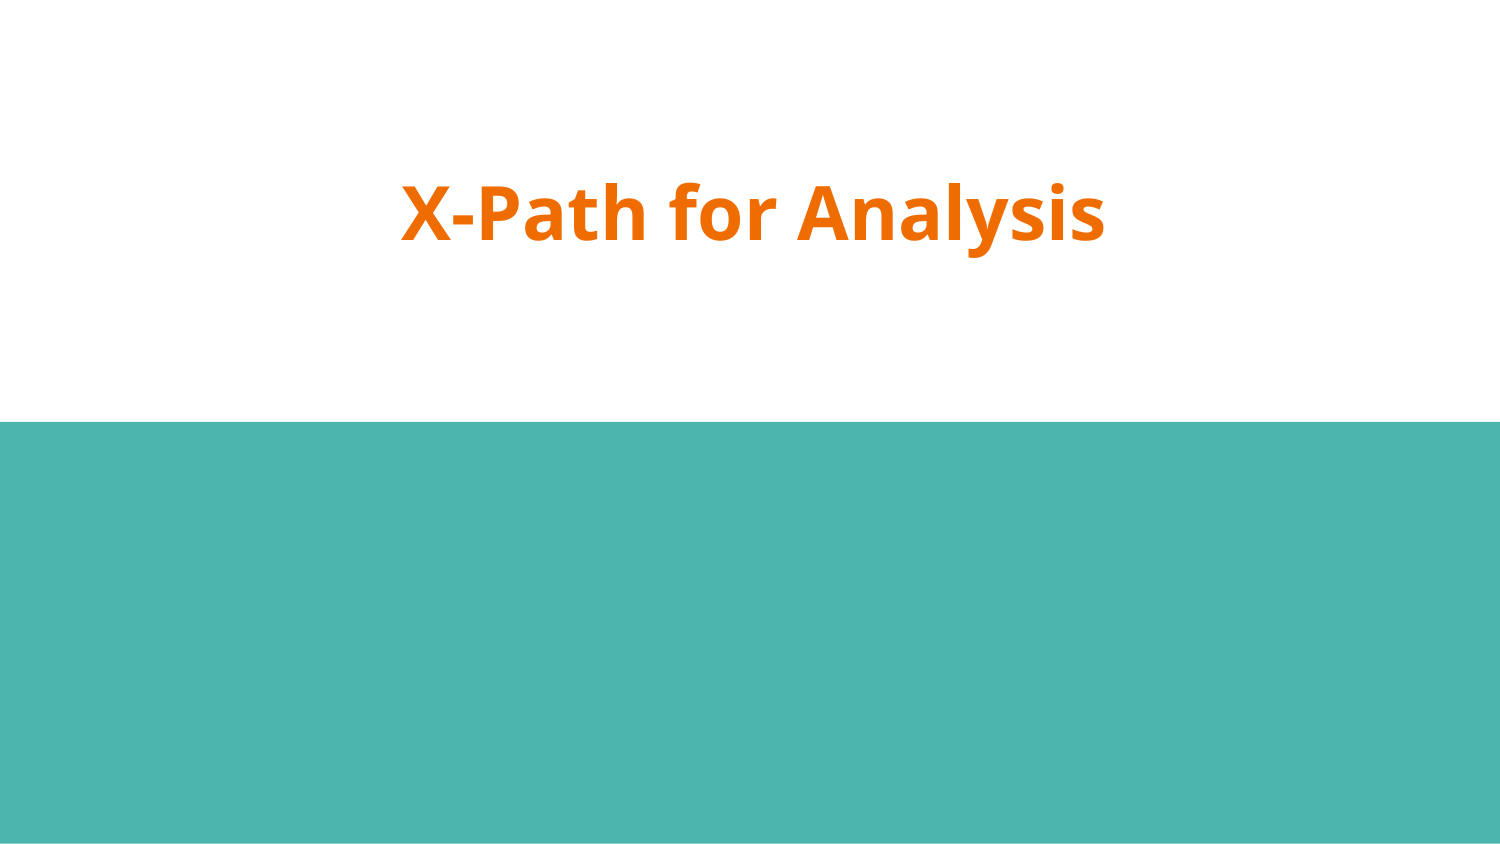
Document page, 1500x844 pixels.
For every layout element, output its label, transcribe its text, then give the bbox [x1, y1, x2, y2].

title X-Path for Analysis [51, 133, 1458, 289]
